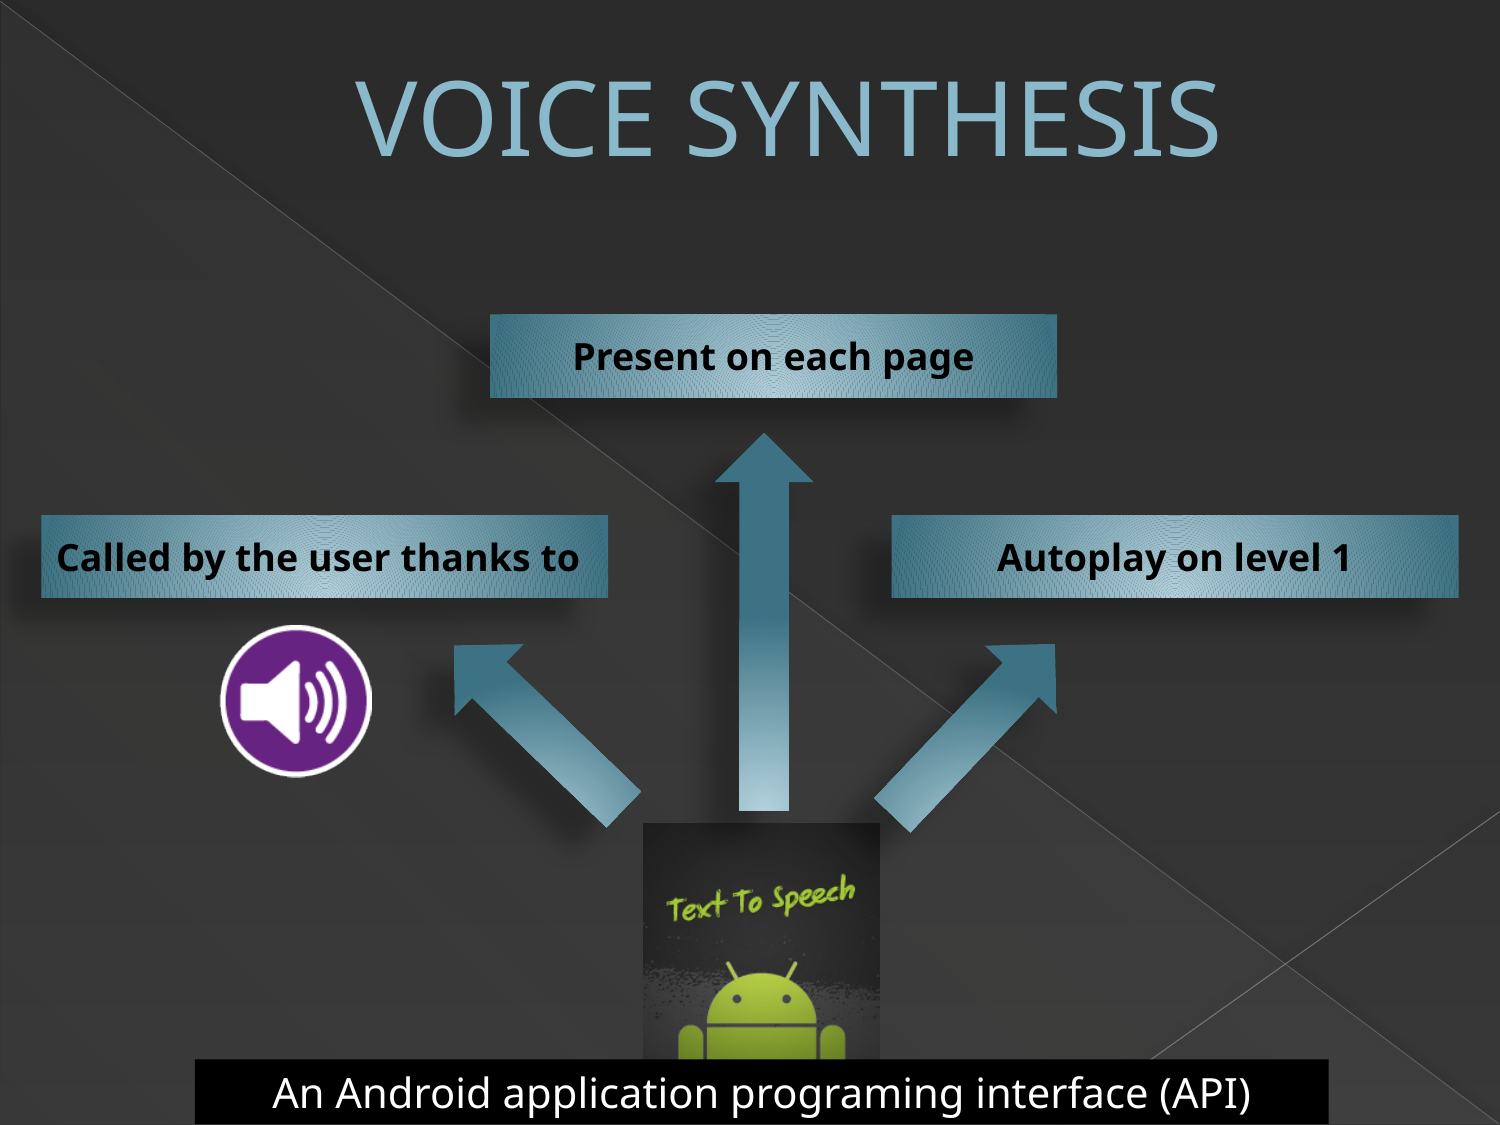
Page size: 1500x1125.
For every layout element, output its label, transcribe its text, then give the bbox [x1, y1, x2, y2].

text_box Present on each page [489, 314, 1058, 398]
text_box [453, 644, 641, 828]
text_box Called by the user thanks to [41, 514, 609, 599]
picture [643, 822, 881, 1060]
text_box [874, 643, 1057, 833]
title VOICE SYNTHESIS [0, 0, 1500, 230]
text_box An Android application programing interface (API) [194, 1059, 1329, 1125]
text_box Autoplay on level 1 [891, 514, 1459, 599]
text_box [714, 432, 814, 810]
picture [218, 621, 373, 778]
